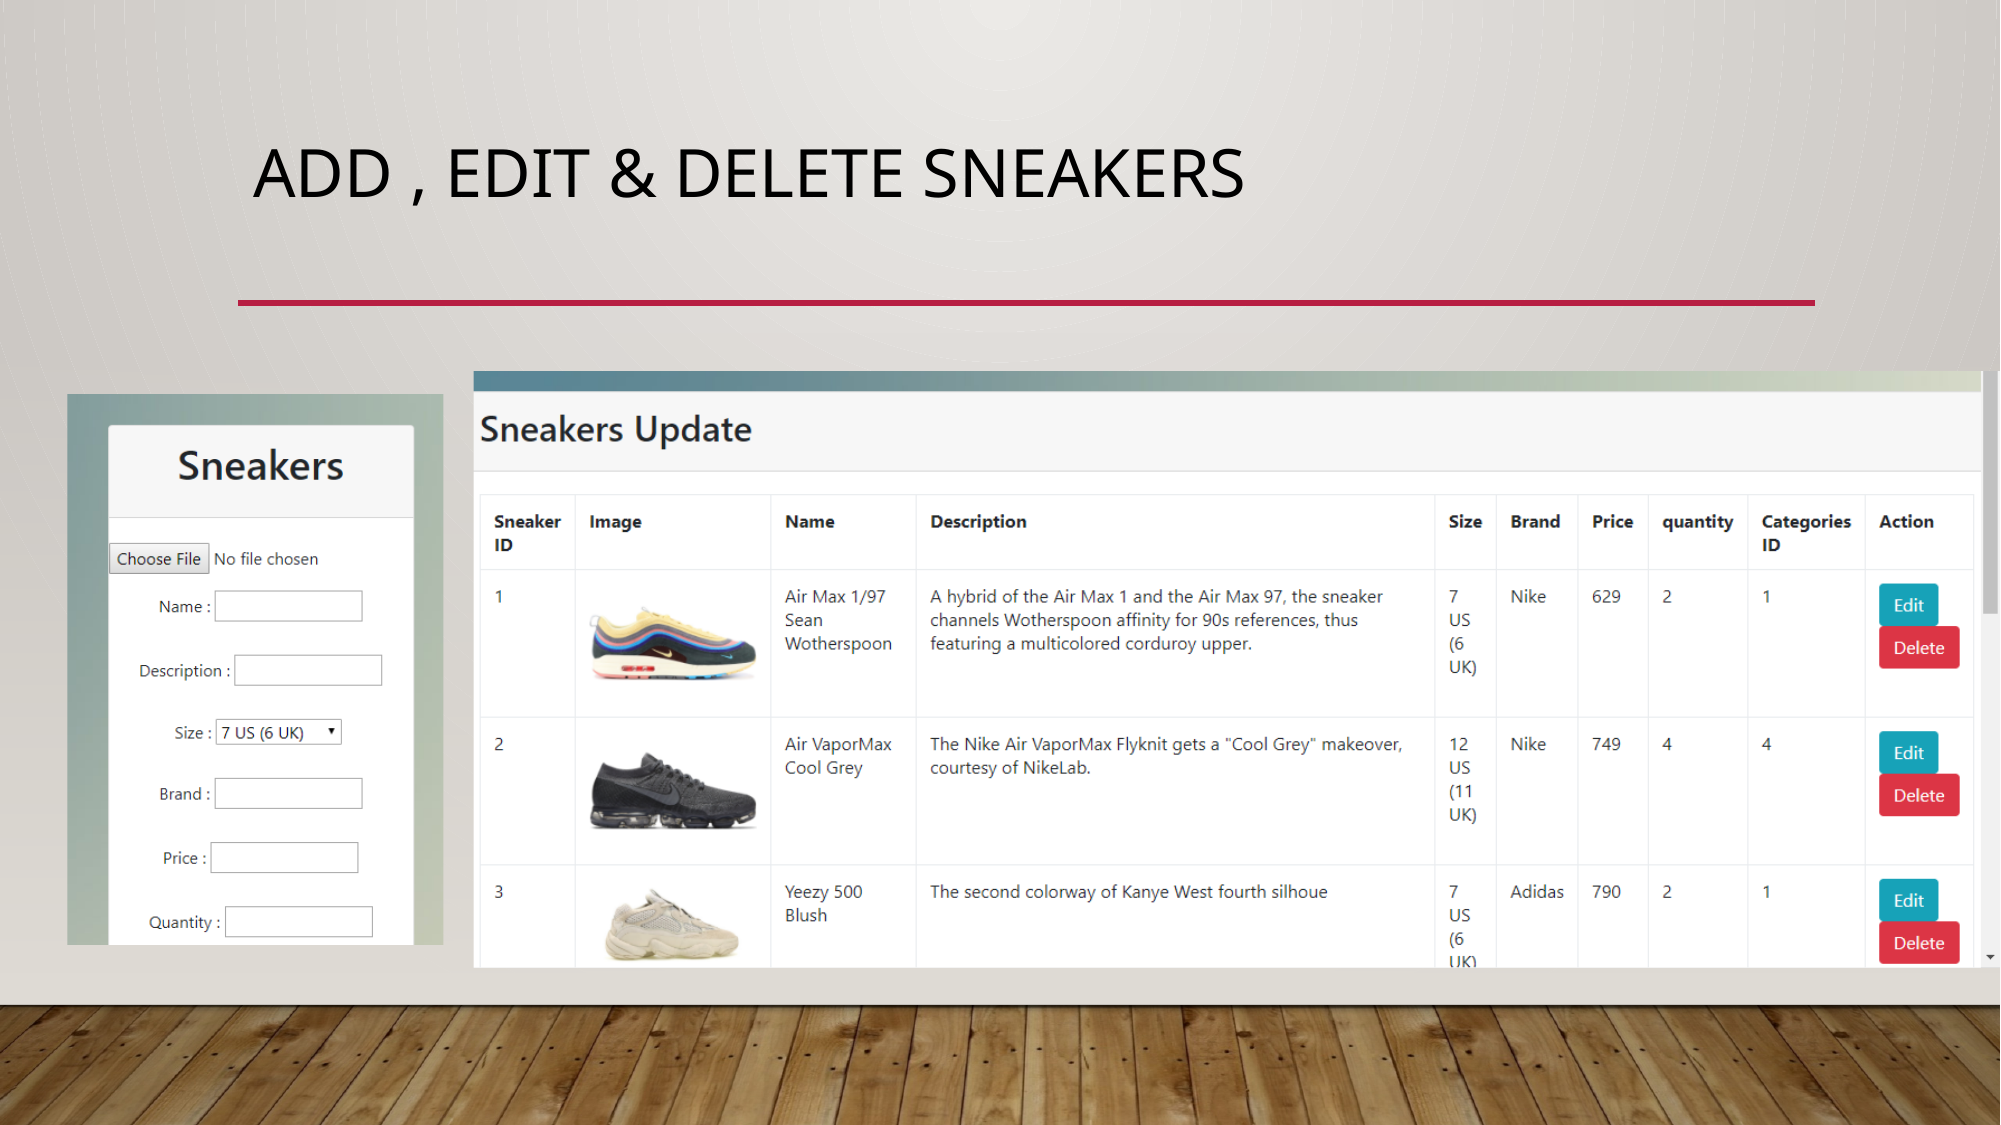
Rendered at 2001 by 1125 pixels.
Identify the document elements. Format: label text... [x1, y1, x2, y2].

picture [473, 371, 2000, 968]
title Add , Edit & Delete Sneakers [238, 131, 1814, 305]
picture [0, 1005, 2000, 1125]
picture [67, 394, 444, 945]
